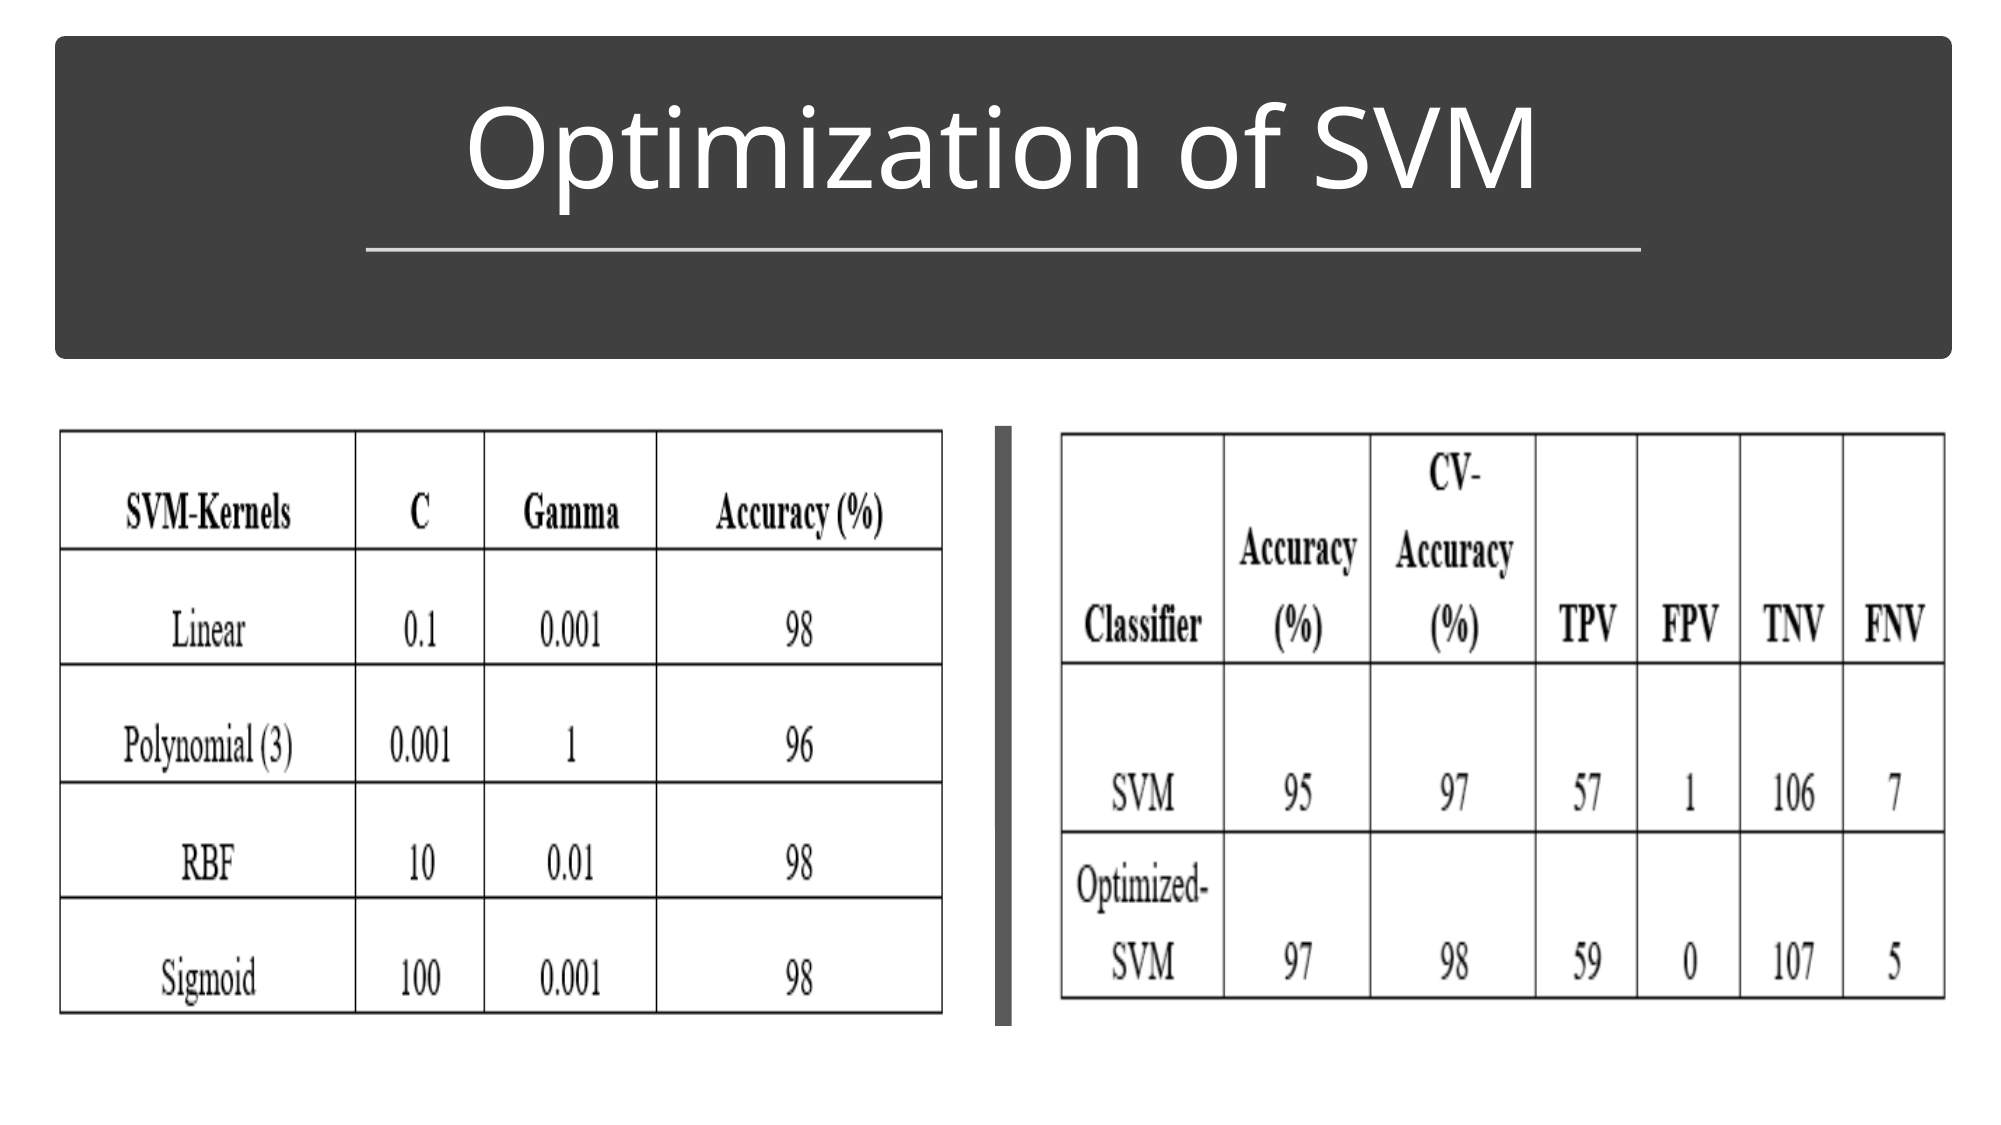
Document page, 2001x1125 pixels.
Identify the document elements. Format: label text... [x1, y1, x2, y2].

picture [54, 425, 950, 1027]
text_box [63, 44, 1943, 350]
picture [1056, 425, 1953, 1027]
text_box Optimization of SVM [89, 71, 1917, 224]
